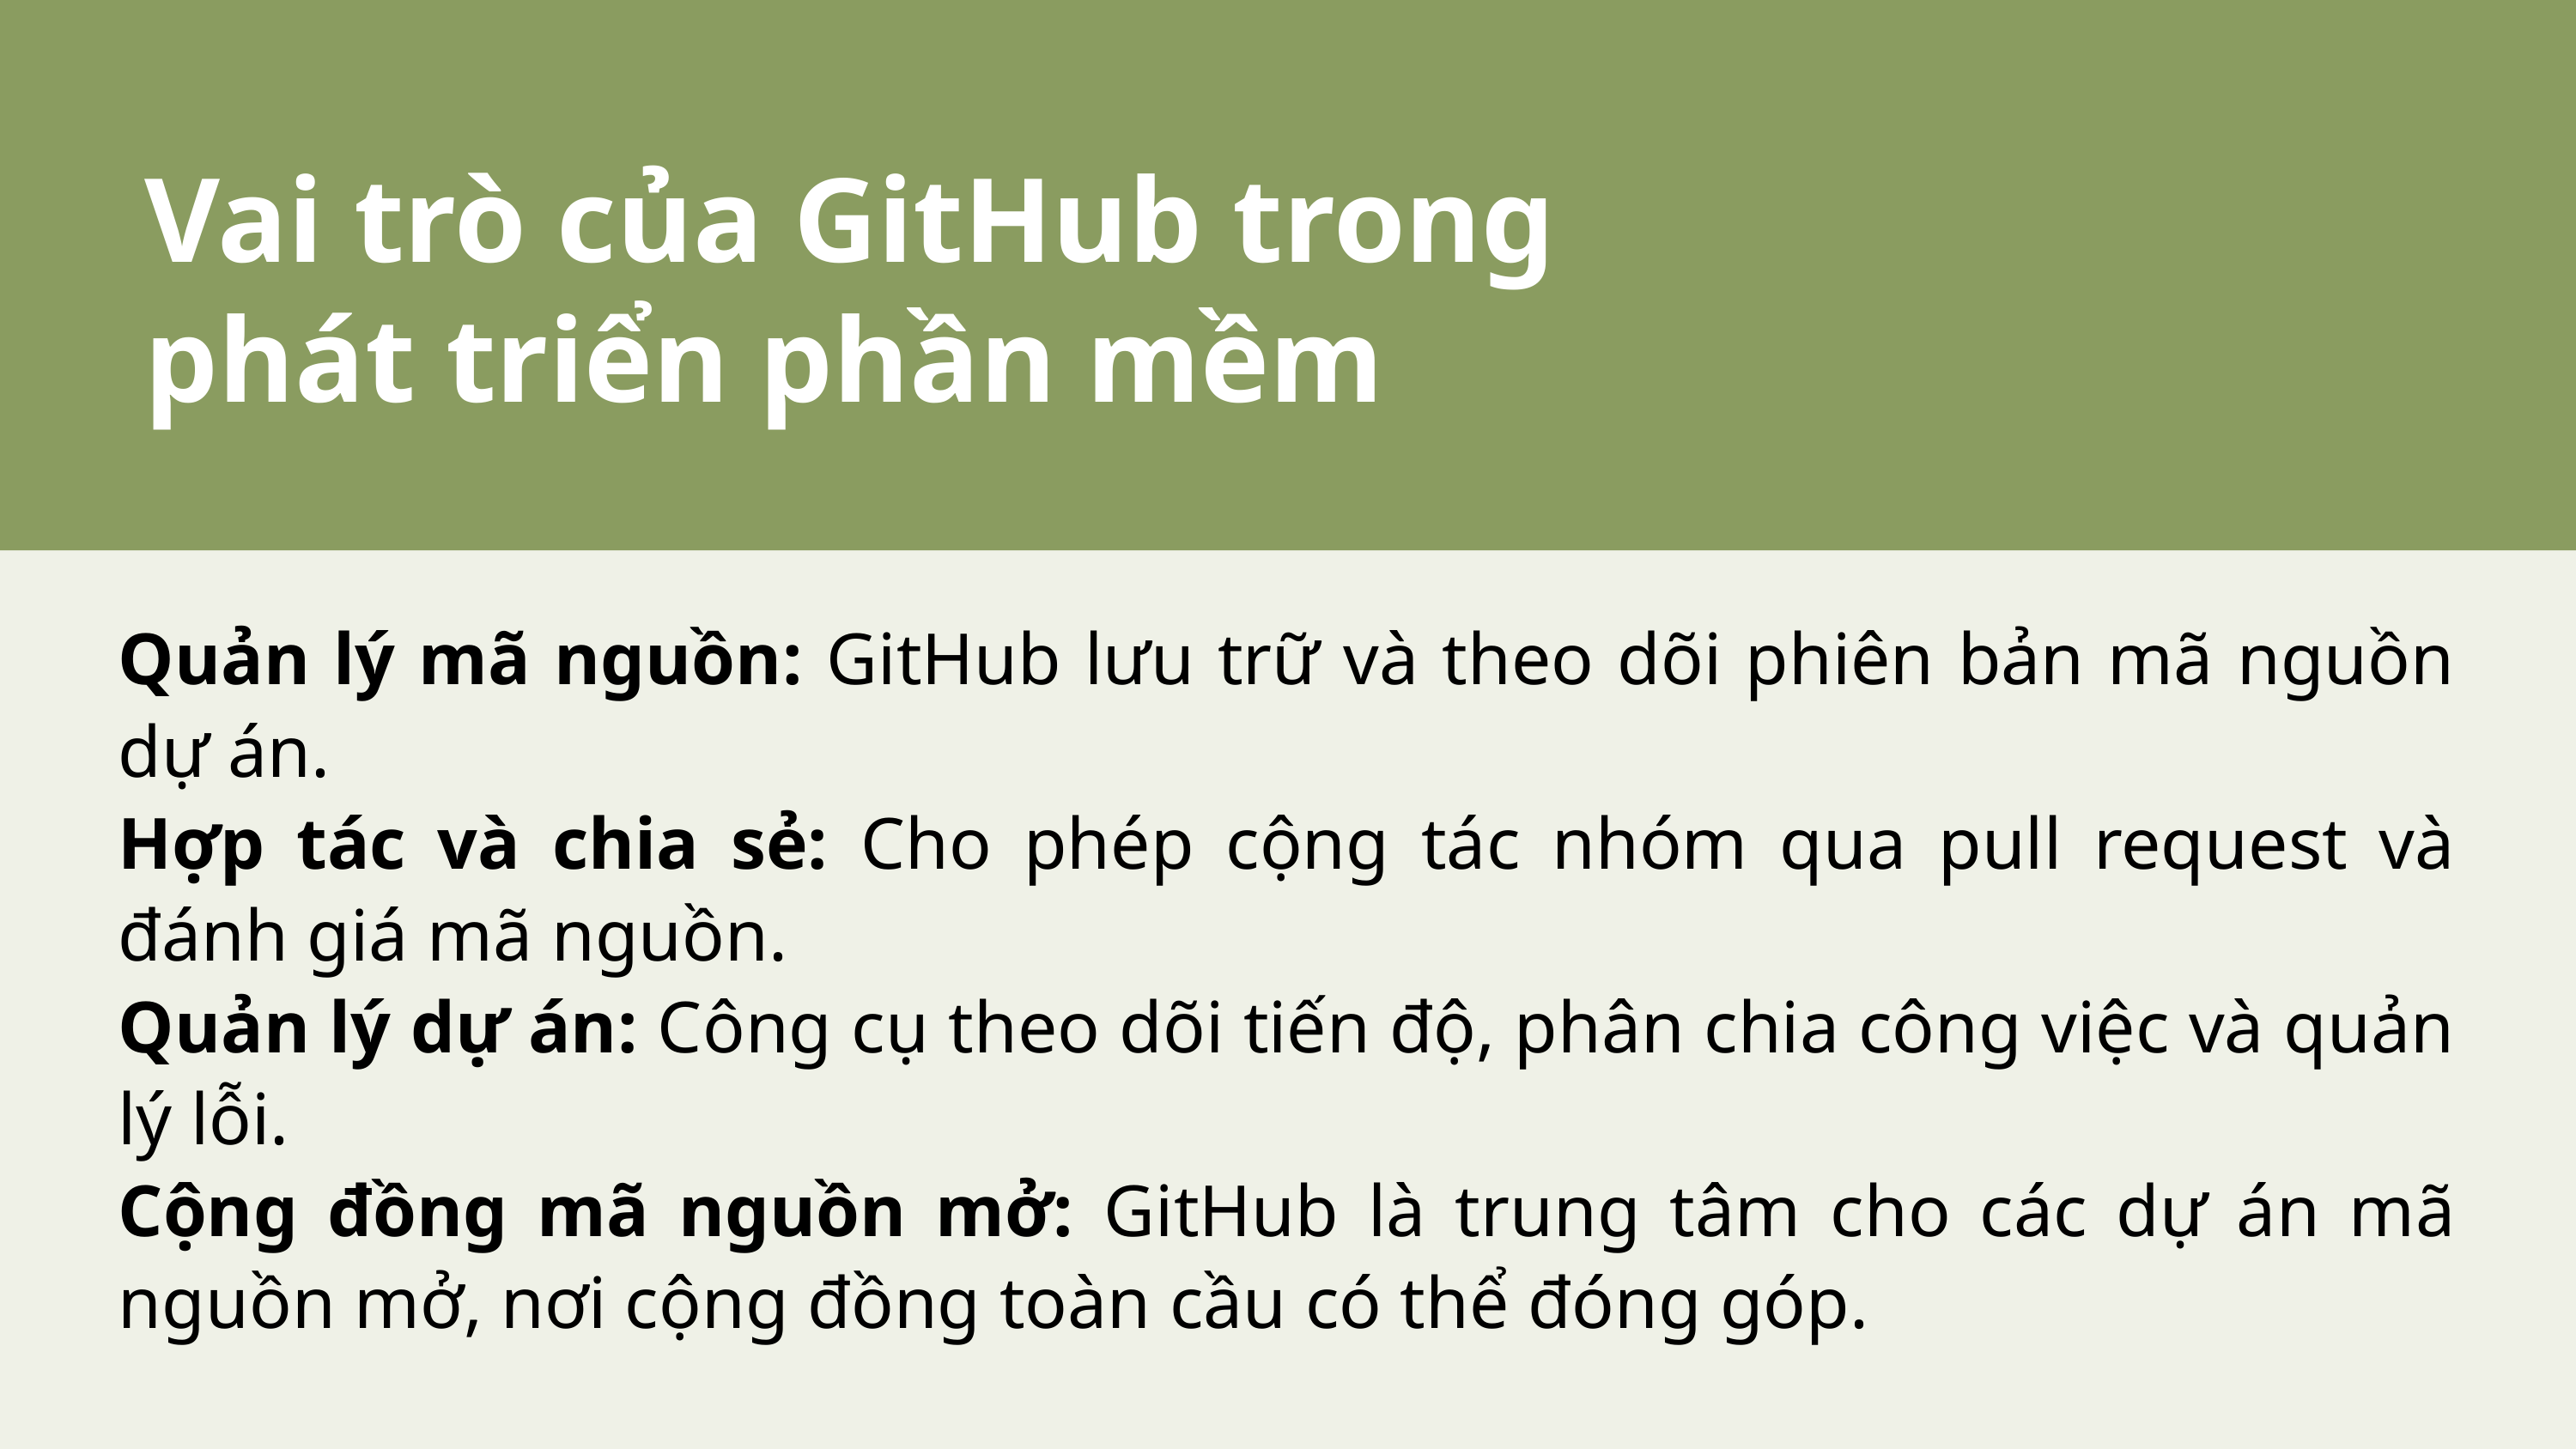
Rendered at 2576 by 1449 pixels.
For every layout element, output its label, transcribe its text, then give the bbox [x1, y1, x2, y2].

text_box Vai trò của GitHub trong phát triển phần mềm [144, 146, 1692, 426]
text_box [0, 0, 2576, 551]
text_box Quản lý mã nguồn: GitHub lưu trữ và theo dõi phiên bản mã nguồn dự án. Hợp tác và chia sẻ: Cho phép cộng tác nhóm qua pull request và đánh giá mã nguồn. Quản lý dự án: Công cụ theo dõi tiến độ, phân chia công việc và quản lý lỗi. Cộng đồng mã nguồn mở: GitHub là trung tâm cho các dự án mã nguồn mở, nơi cộng đồng toàn cầu có thể đóng góp. [118, 607, 2458, 1393]
